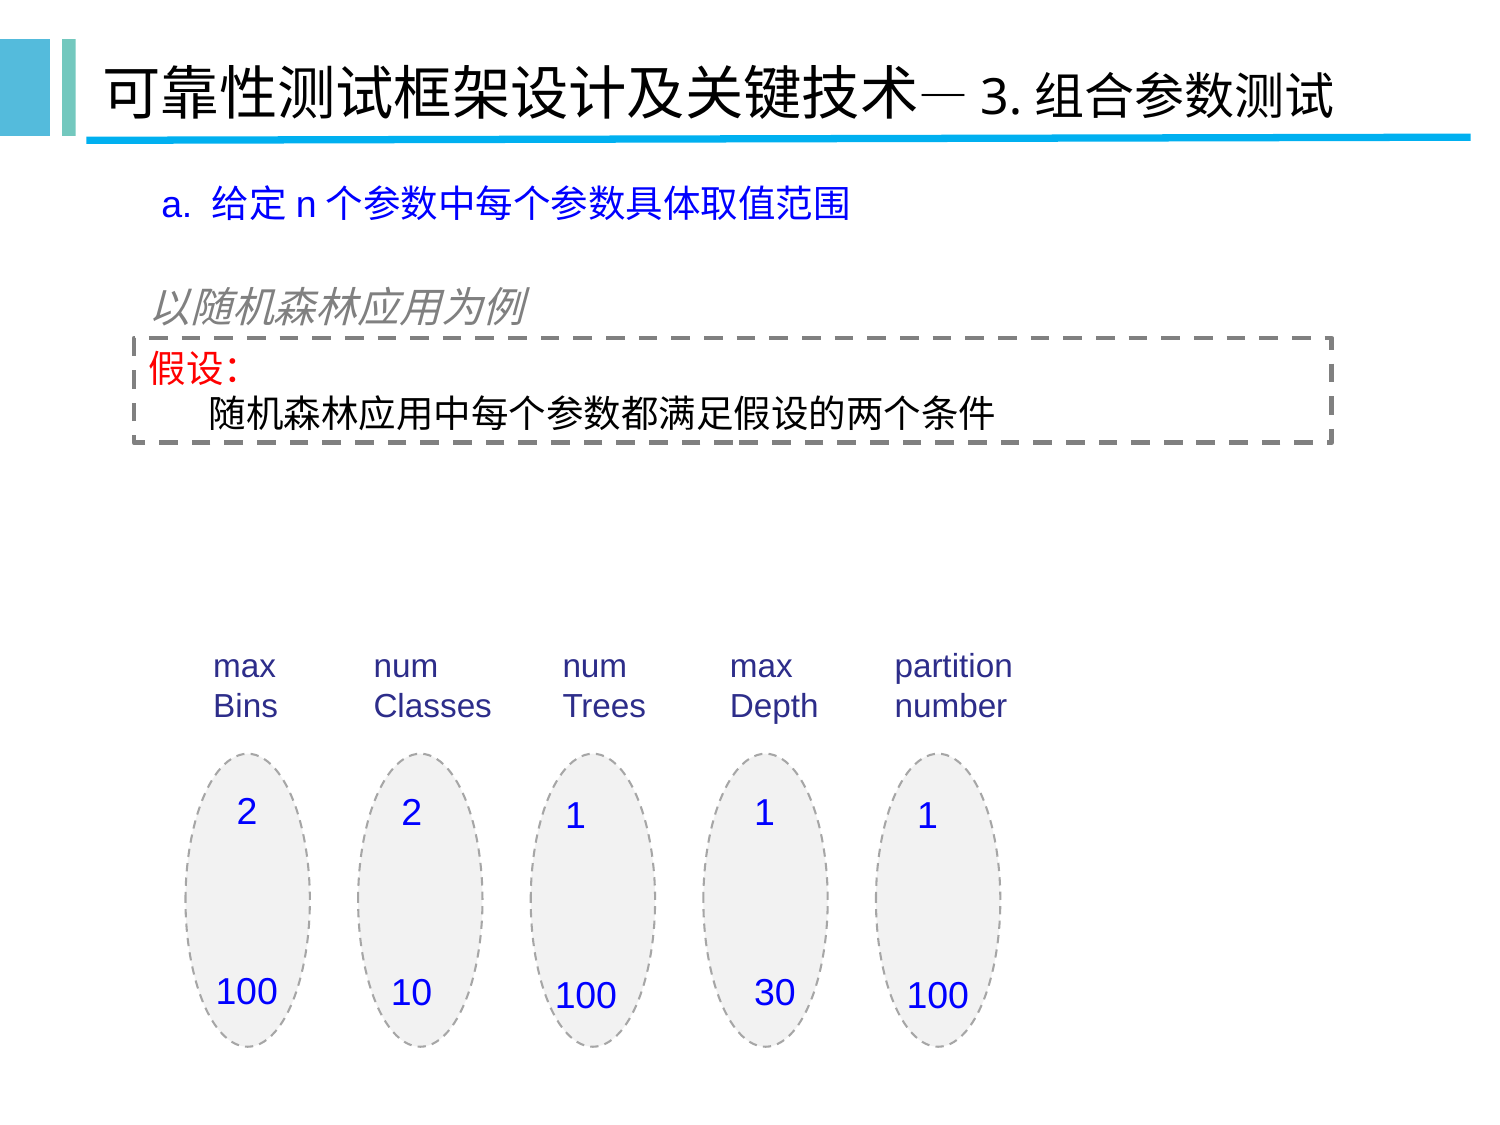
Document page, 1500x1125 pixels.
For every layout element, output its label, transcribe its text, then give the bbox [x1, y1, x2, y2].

text_box 可靠性测试框架设计及关键技术—3.组合参数测试 [87, 39, 1425, 137]
text_box 以随机森林应用为例 [133, 273, 735, 338]
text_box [185, 753, 1008, 1047]
text_box num Classes [358, 636, 547, 731]
text_box 假设： 随机森林应用中每个参数都满足假设的两个条件 [134, 338, 1332, 443]
text_box a. 给定n个参数中每个参数具体取值范围 [146, 172, 1375, 233]
text_box max Depth [715, 636, 879, 731]
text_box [86, 137, 1471, 141]
text_box max Bins [198, 636, 354, 731]
text_box partition number [879, 636, 1069, 731]
text_box num Trees [547, 636, 715, 731]
